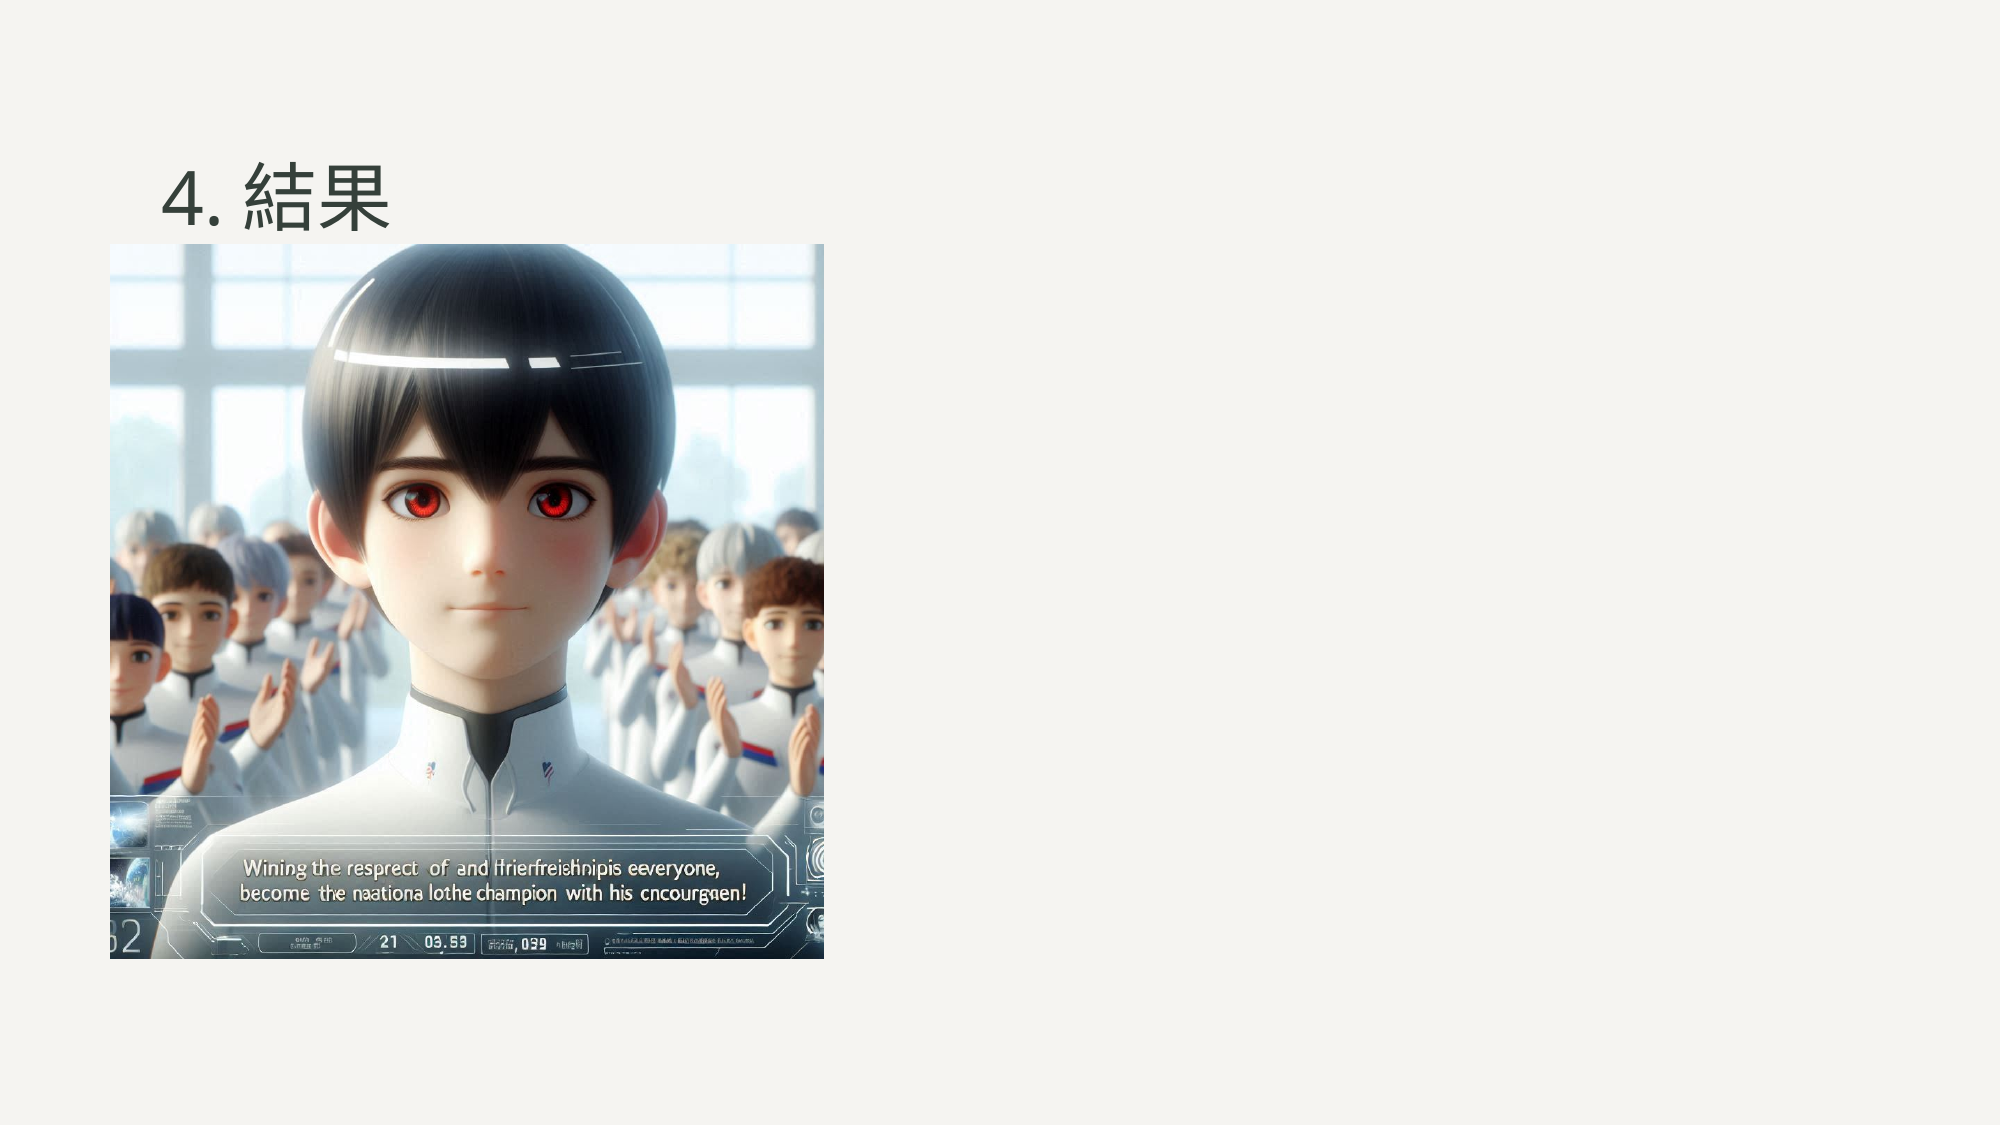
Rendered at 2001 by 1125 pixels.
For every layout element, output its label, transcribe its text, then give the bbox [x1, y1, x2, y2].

text_box 4.結果 [0, 0, 1027, 339]
picture [109, 243, 825, 959]
